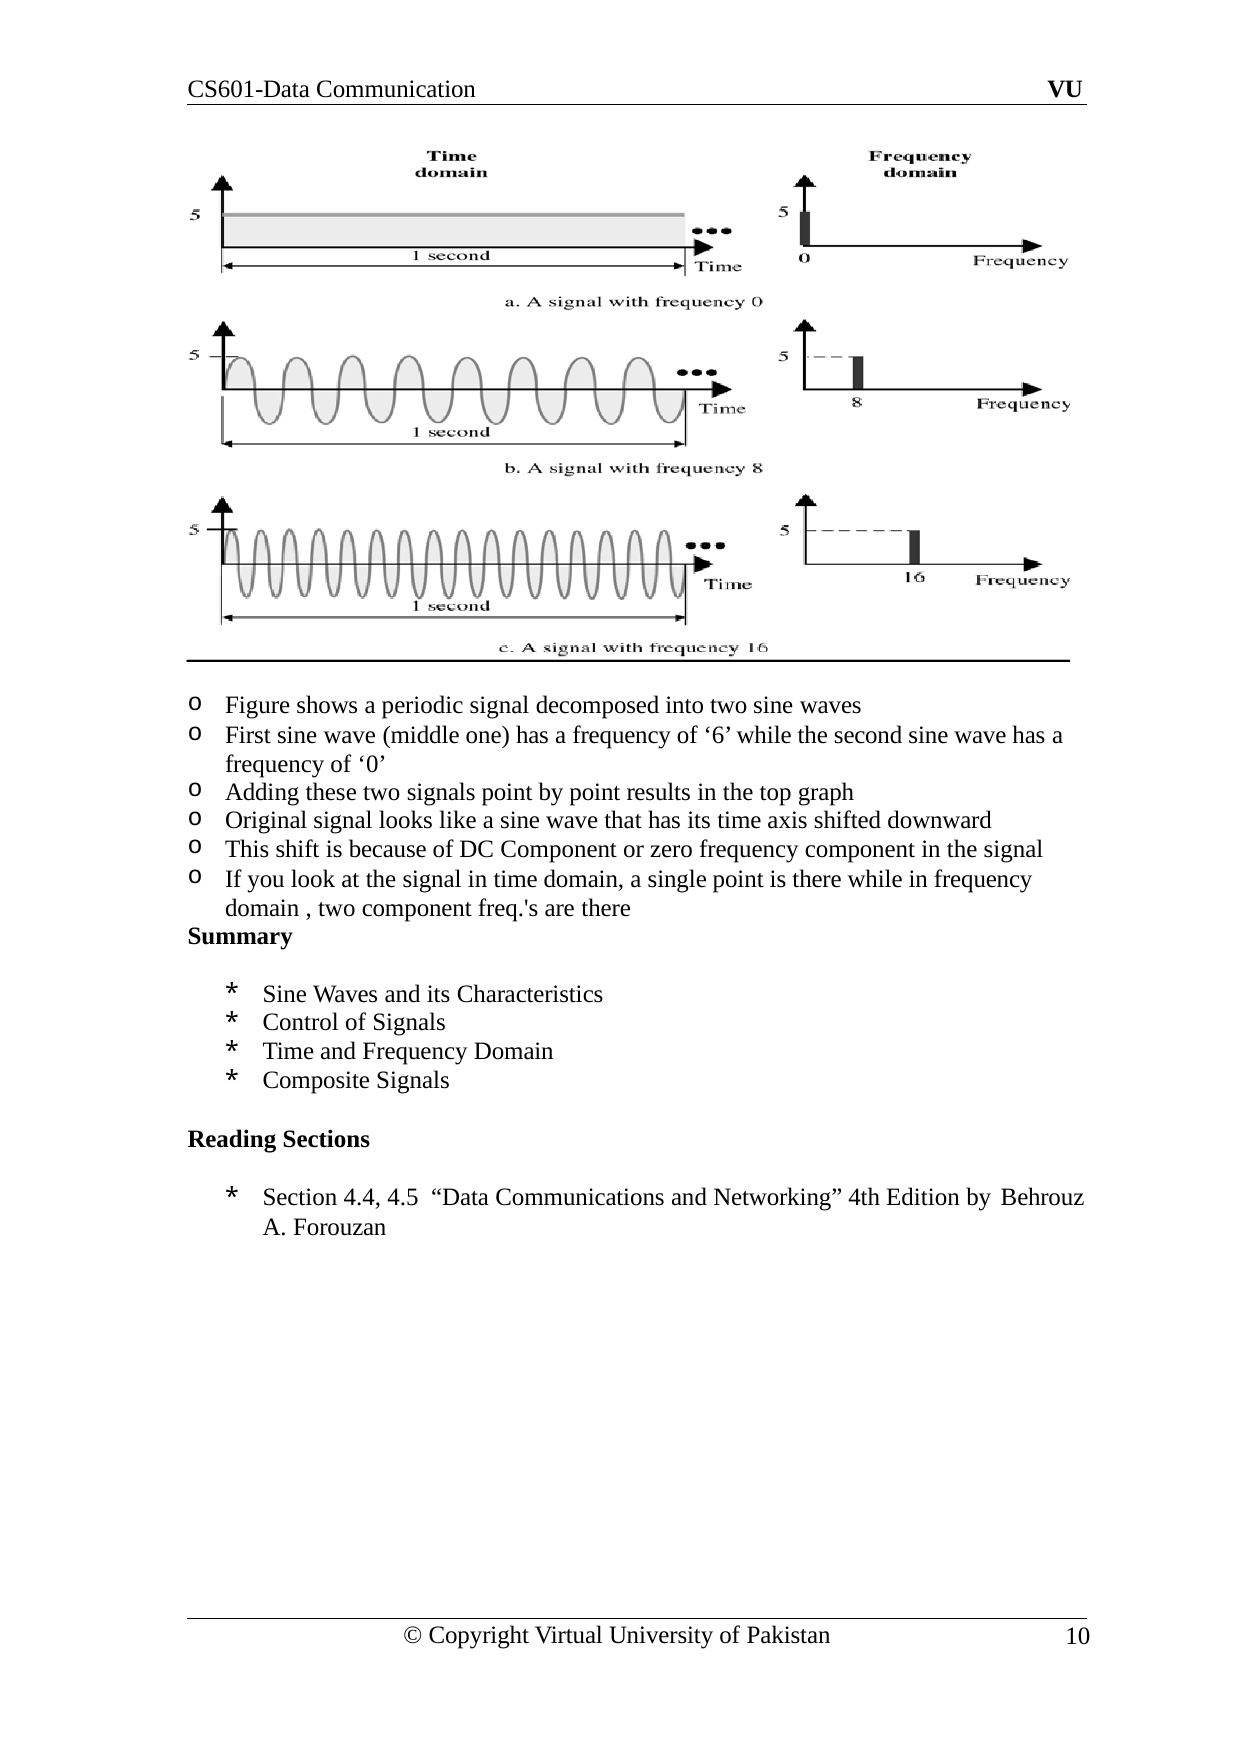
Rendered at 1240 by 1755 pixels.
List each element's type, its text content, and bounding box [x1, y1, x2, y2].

slide_number 10 [1048, 1621, 1095, 1755]
text_box VU [1045, 72, 1086, 103]
text_box CS601-Data Communication [185, 72, 481, 103]
text_box Figure shows a periodic signal decomposed into two sine waves First sine wave (middle one) has a frequency of ‘6’ while the second sine wave has a frequency of ‘0’ Adding these two signals point by point results in the top graph Original signal looks like a sine wave that has its time axis shifted downward This shift is because of DC Component or zero frequency component in the signal If you look at the signal in time domain, a single point is there while in frequency domain , two component freq.'s are there Summary Sine Waves and its Characteristics Control of Signals Time and Frequency Domain Composite Signals Reading Sections Section 4.4, 4.5 “Data Communications and Networking” 4th Edition by Behrouz Forouzan [185, 689, 1093, 1240]
text_box [186, 149, 1071, 663]
footer © Copyright Virtual University of Pakistan [401, 1621, 840, 1755]
